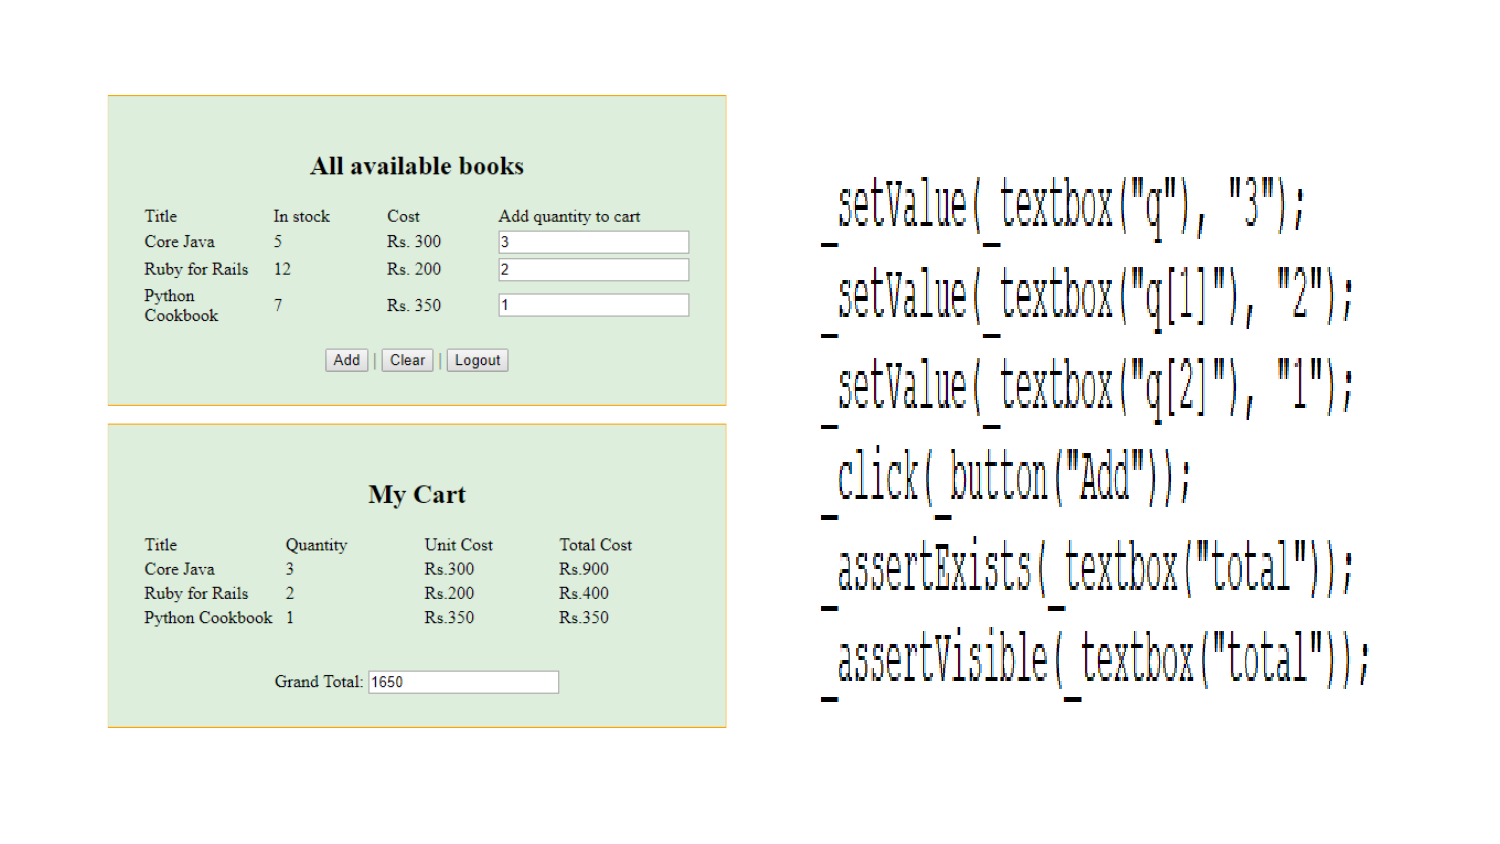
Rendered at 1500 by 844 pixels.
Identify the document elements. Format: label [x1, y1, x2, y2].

text_box [820, 177, 1369, 702]
text_box [107, 95, 727, 728]
